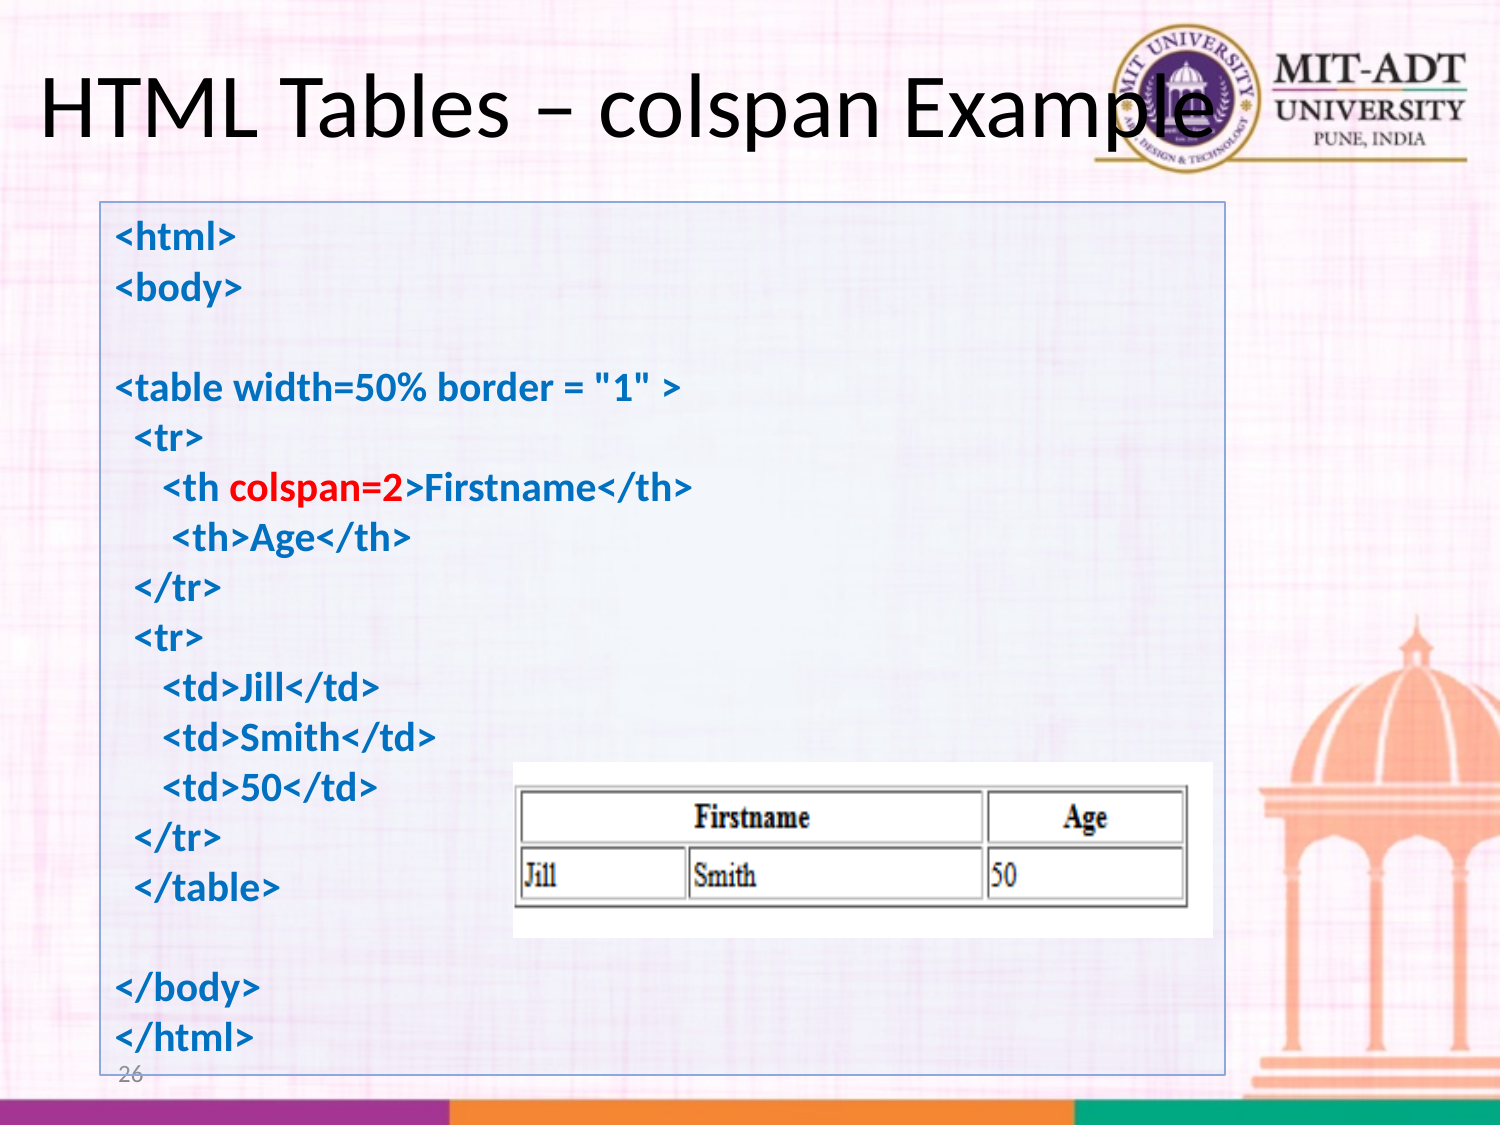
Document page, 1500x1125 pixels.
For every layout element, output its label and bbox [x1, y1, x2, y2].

list [0, 0, 1500, 1125]
picture [513, 762, 1213, 938]
